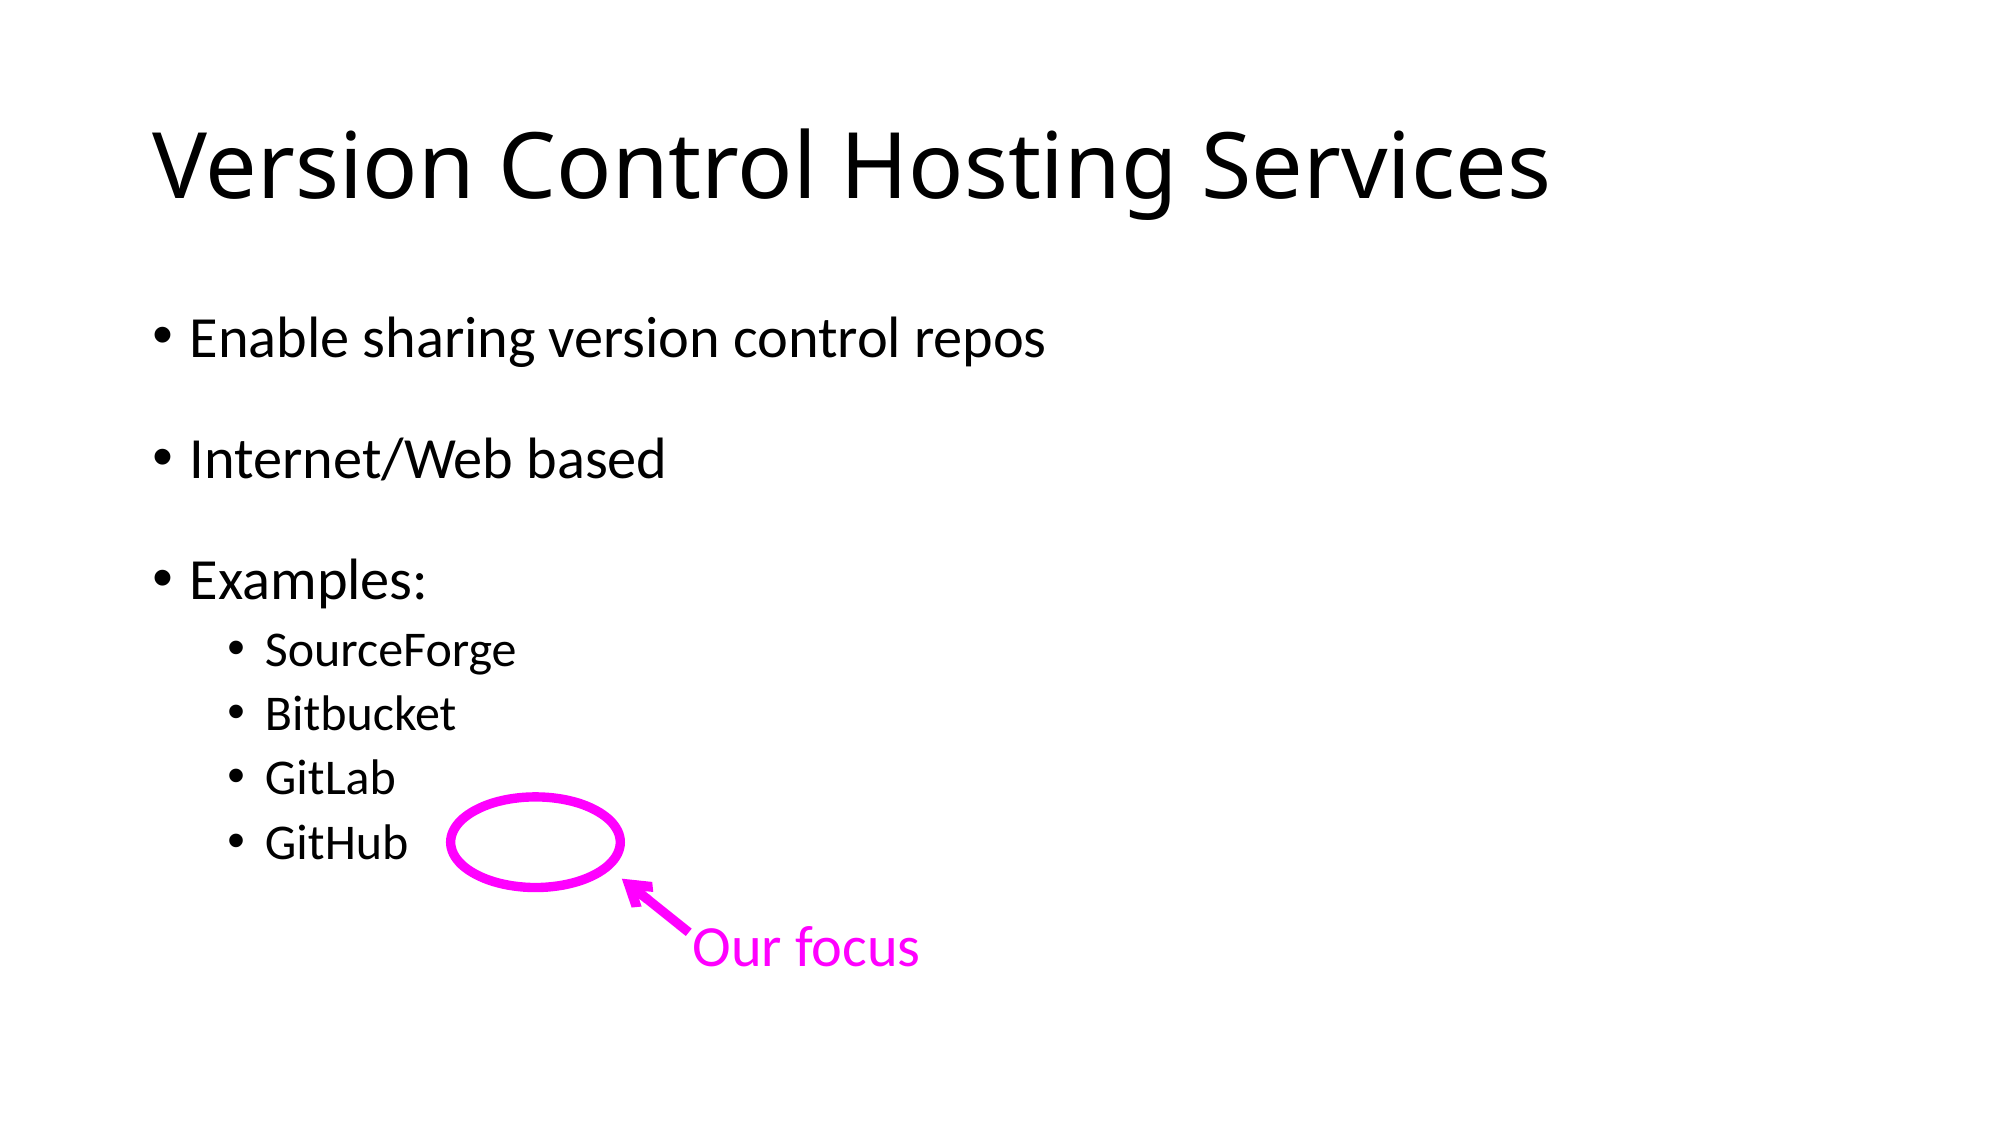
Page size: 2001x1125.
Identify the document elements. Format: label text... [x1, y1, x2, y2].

list Enable sharing version control repos Internet/Web based Examples: SourceForge Bitbucket GitLab GitHub [137, 299, 1863, 1014]
title Version Control Hosting Services [137, 59, 1863, 278]
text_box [450, 796, 941, 987]
